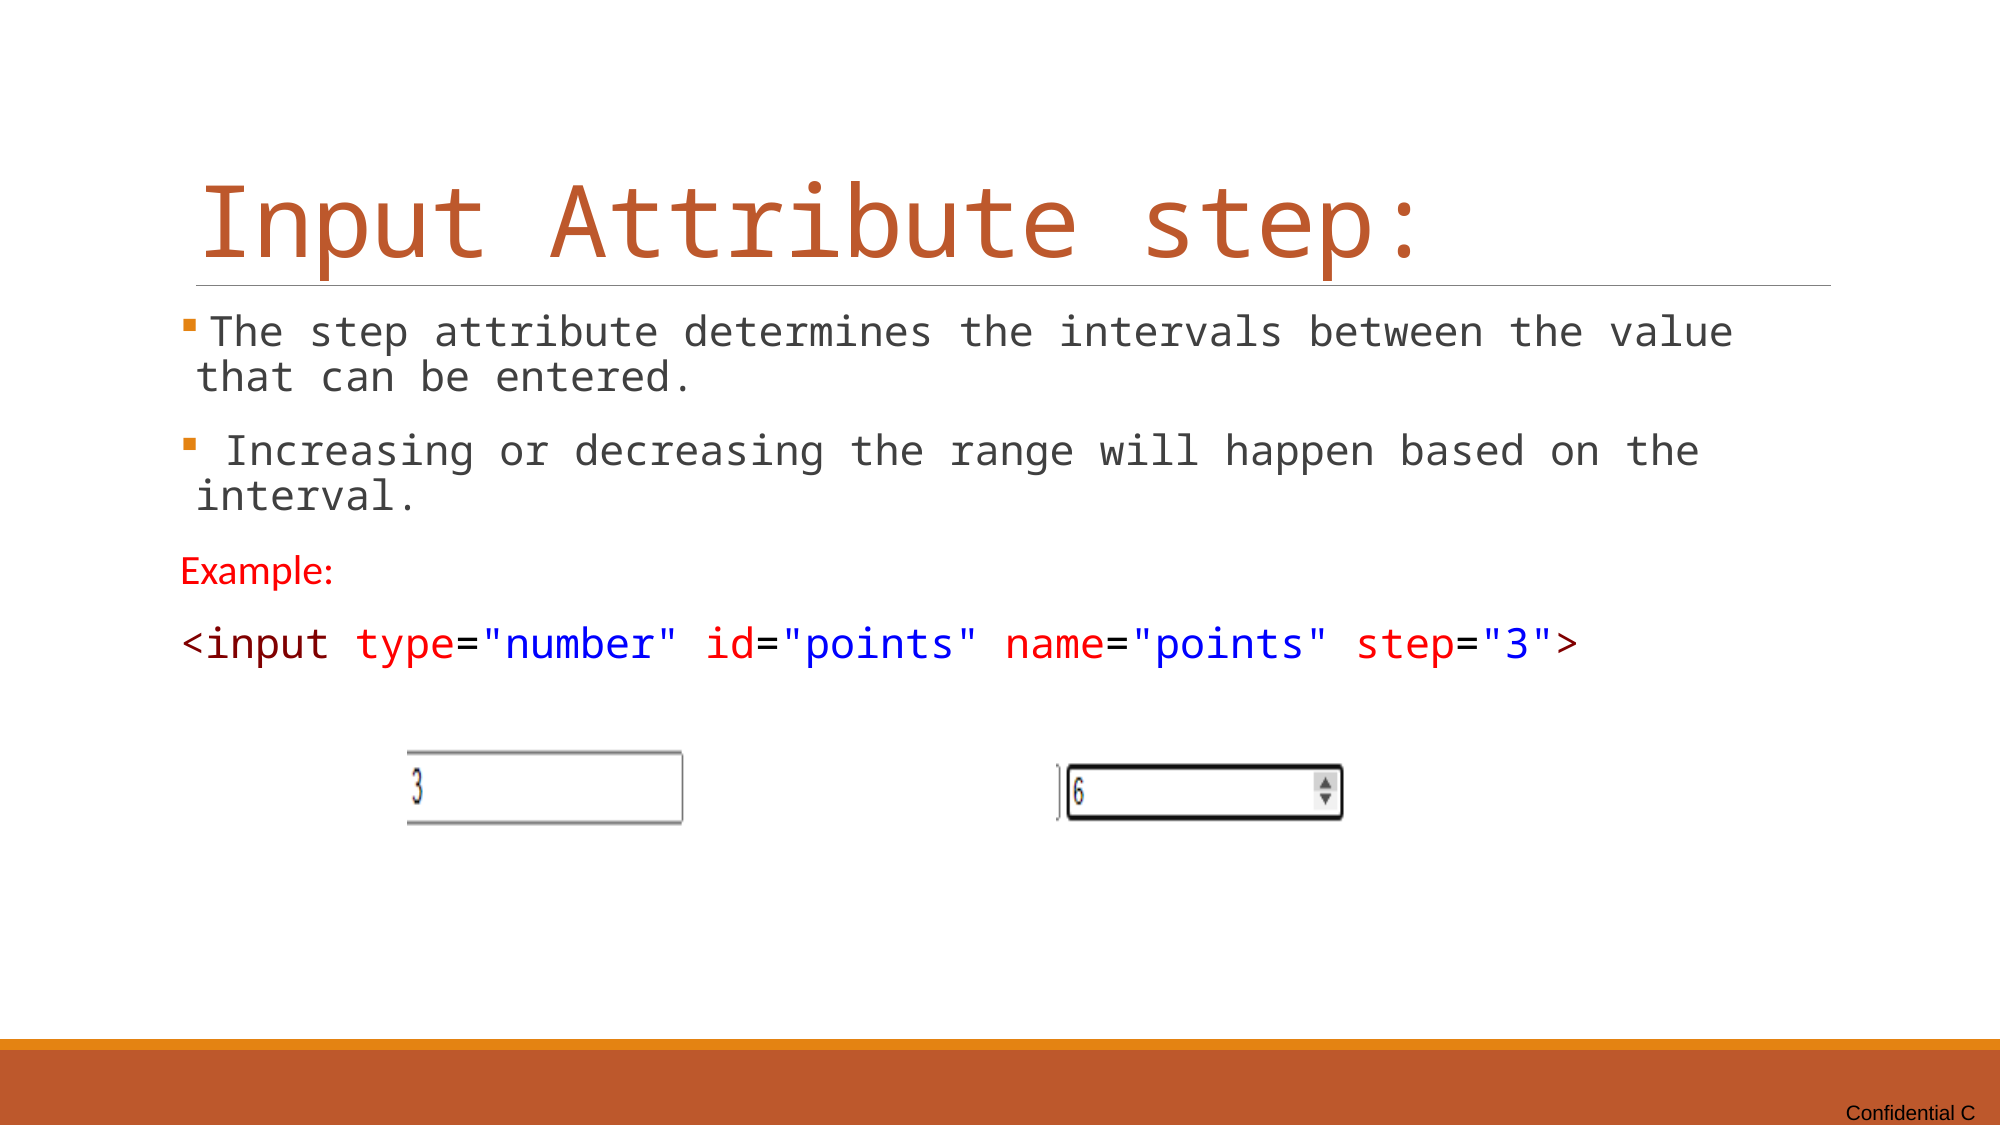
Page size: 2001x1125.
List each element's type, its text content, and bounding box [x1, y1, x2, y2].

picture [1055, 703, 1362, 895]
list The step attribute determines the intervals between the value that can be entered. Increasing or decreasing the range will happen based on the interval. Example: <input type="number" id="points" name="points" step="3"> [180, 302, 1830, 963]
picture [407, 703, 693, 868]
title Input Attribute step: [180, 47, 1830, 285]
